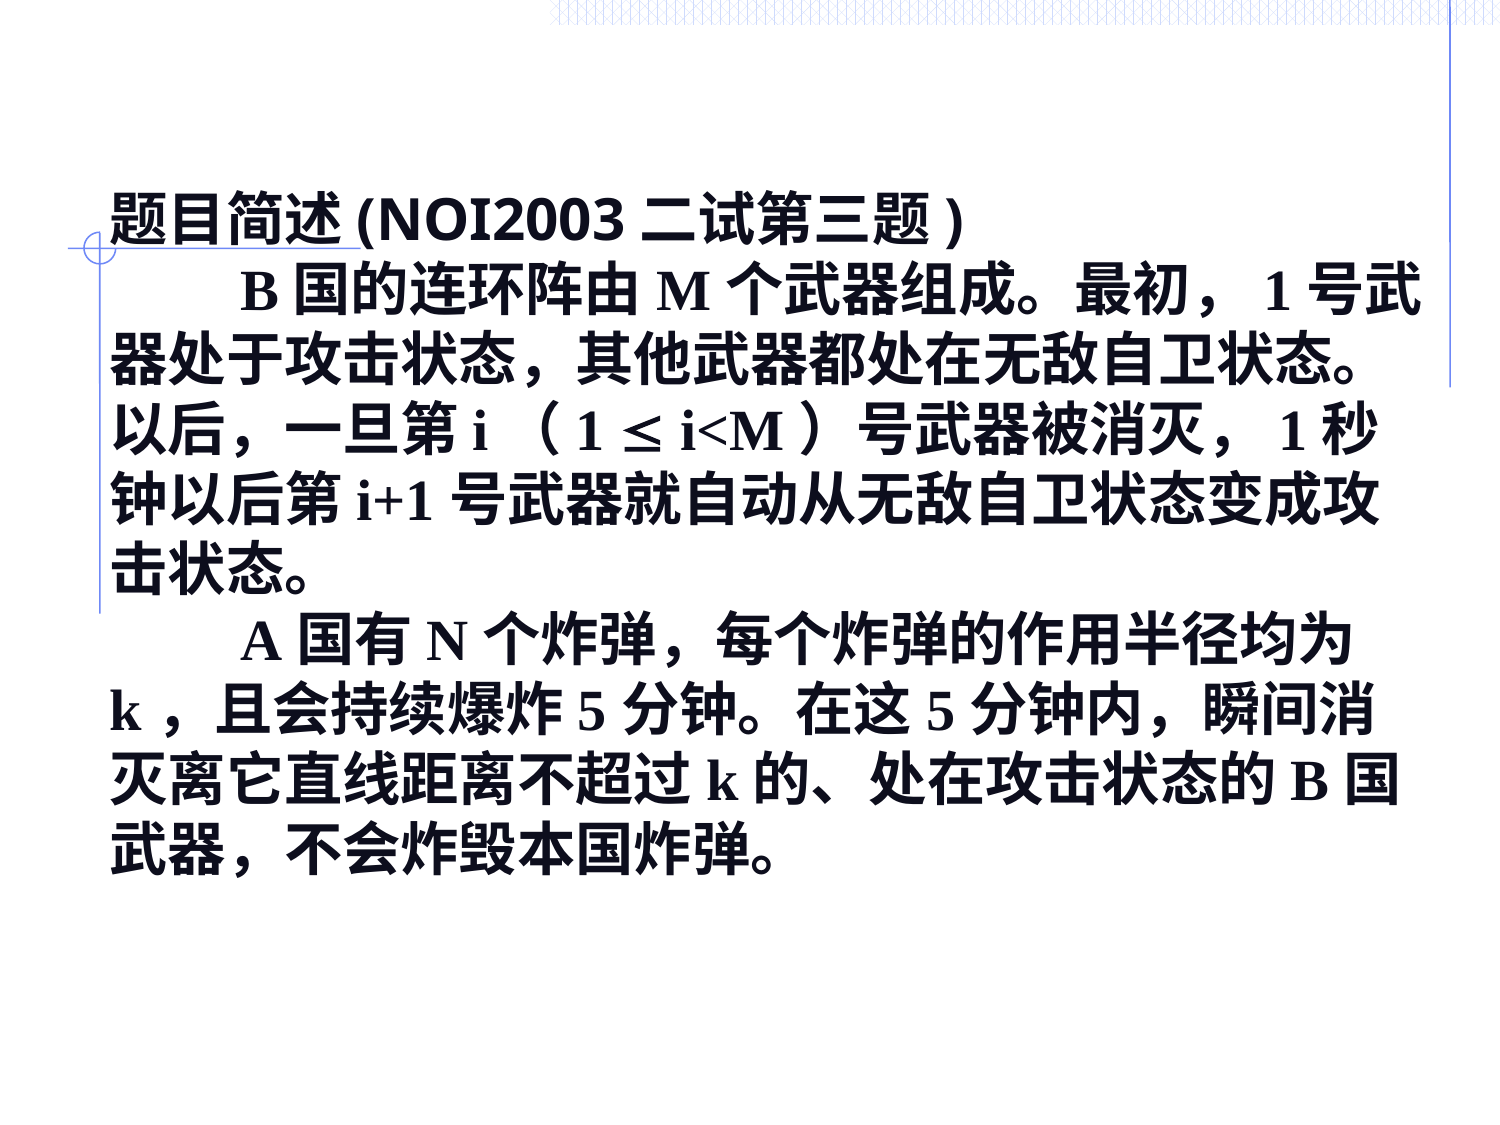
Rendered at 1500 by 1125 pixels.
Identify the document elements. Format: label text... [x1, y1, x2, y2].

text_box 题目简述(NOI2003二试第三题) B国的连环阵由M个武器组成。最初，1号武器处于攻击状态，其他武器都处在无敌自卫状态。以后，一旦第i（1  i<M）号武器被消灭，1秒钟以后第i+1号武器就自动从无敌自卫状态变成攻击状态。 A国有N个炸弹，每个炸弹的作用半径均为k，且会持续爆炸5分钟。在这5分钟内，瞬间消灭离它直线距离不超过k的、处在攻击状态的B国武器，不会炸毁本国炸弹。 [94, 174, 1450, 890]
